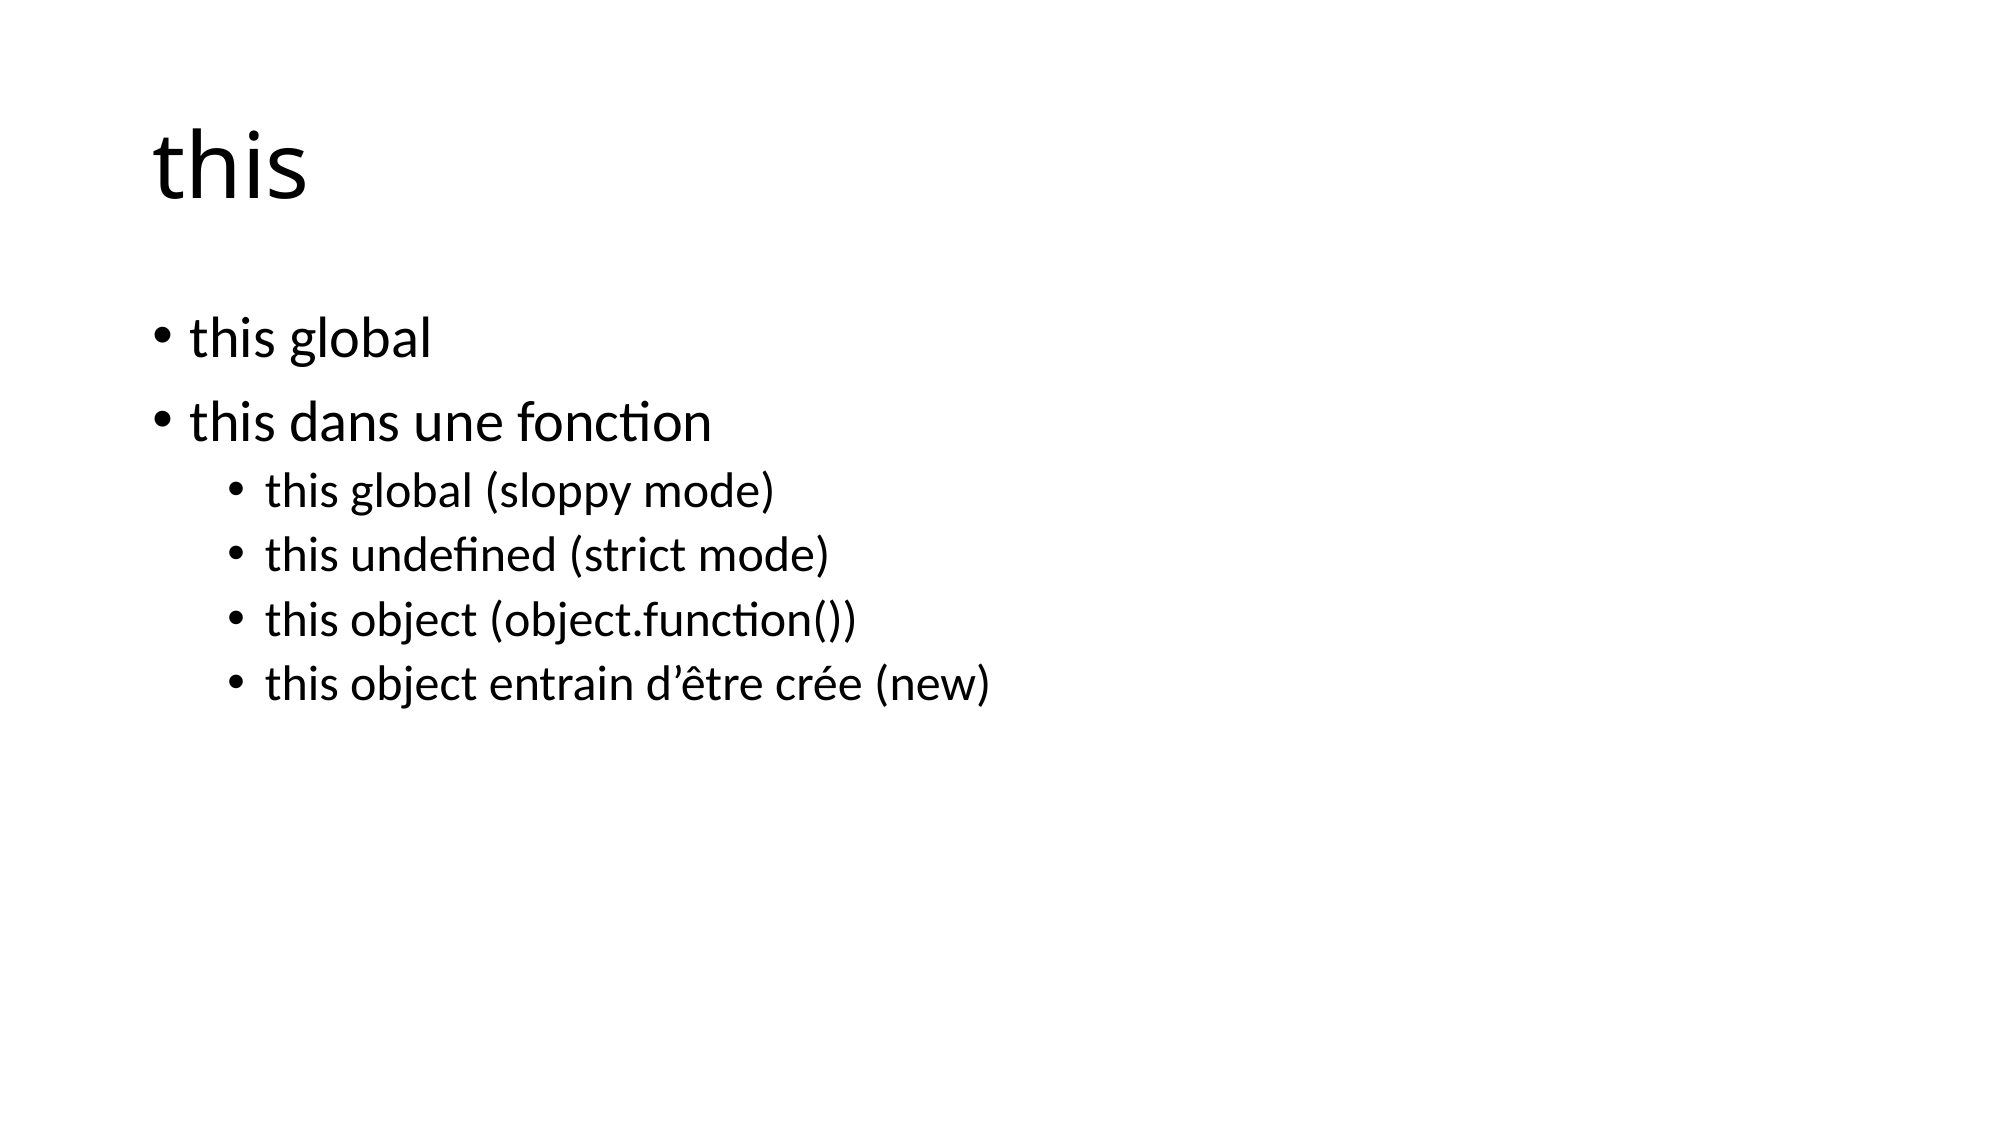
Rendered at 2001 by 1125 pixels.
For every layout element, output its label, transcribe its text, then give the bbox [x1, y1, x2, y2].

list this global this dans une fonction this global (sloppy mode) this undefined (strict mode) this object (object.function()) this object entrain d’être crée (new) [137, 299, 1863, 1014]
title this [137, 59, 1863, 278]
